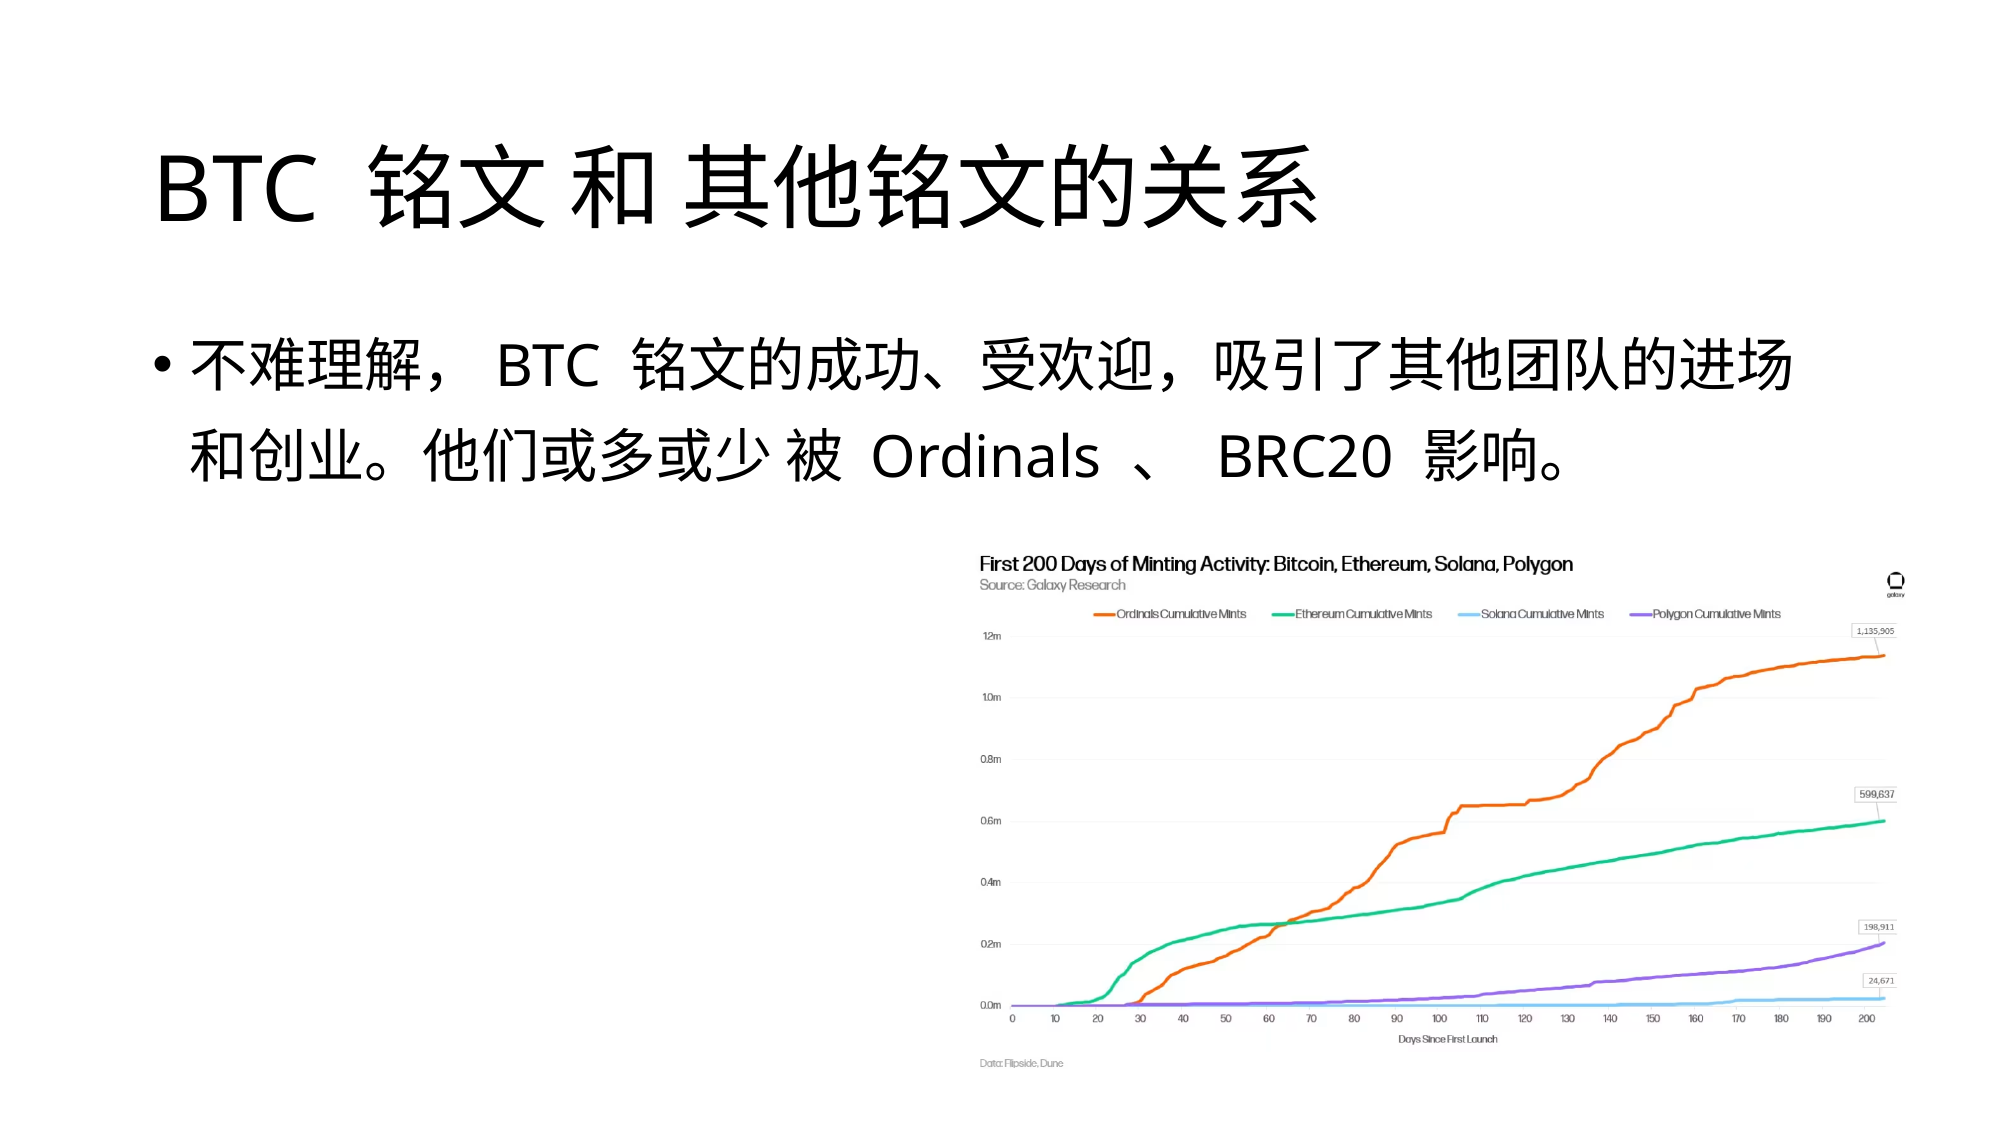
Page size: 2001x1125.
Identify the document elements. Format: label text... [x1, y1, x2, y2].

list 不难理解，BTC 铭文的成功、受欢迎，吸引了其他团队的进场和创业。他们或多或少 被 Ordinals 、 BRC20 影响。 [137, 299, 1863, 1014]
picture [961, 544, 1913, 1069]
title BTC 铭文 和 其他铭文的关系 [137, 59, 1863, 278]
